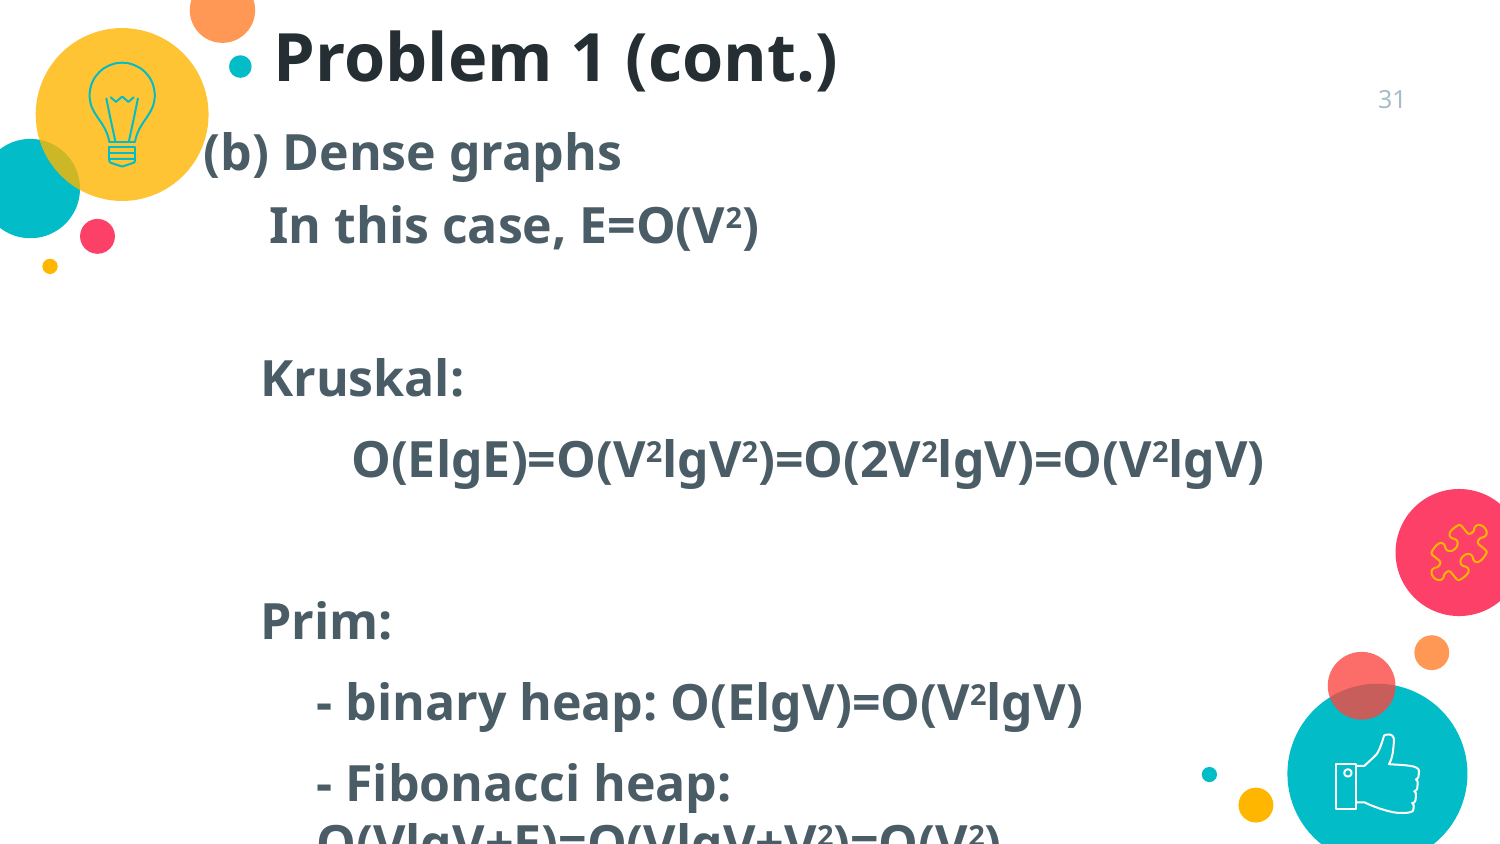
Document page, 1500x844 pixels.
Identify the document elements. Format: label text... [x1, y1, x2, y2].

list (b) Dense graphs In this case, E=O(V2) Kruskal: O(ElgE)=O(V2lgV2)=O(2V2lgV)=O(V2lgV) Prim: - binary heap: O(ElgV)=O(V2lgV) - Fibonacci heap: O(VlgV+E)=O(VlgV+V2)=O(V2) [189, 105, 1416, 828]
title Problem 1 (cont.) [258, 15, 1105, 94]
slide_number 31 [1331, 68, 1422, 134]
